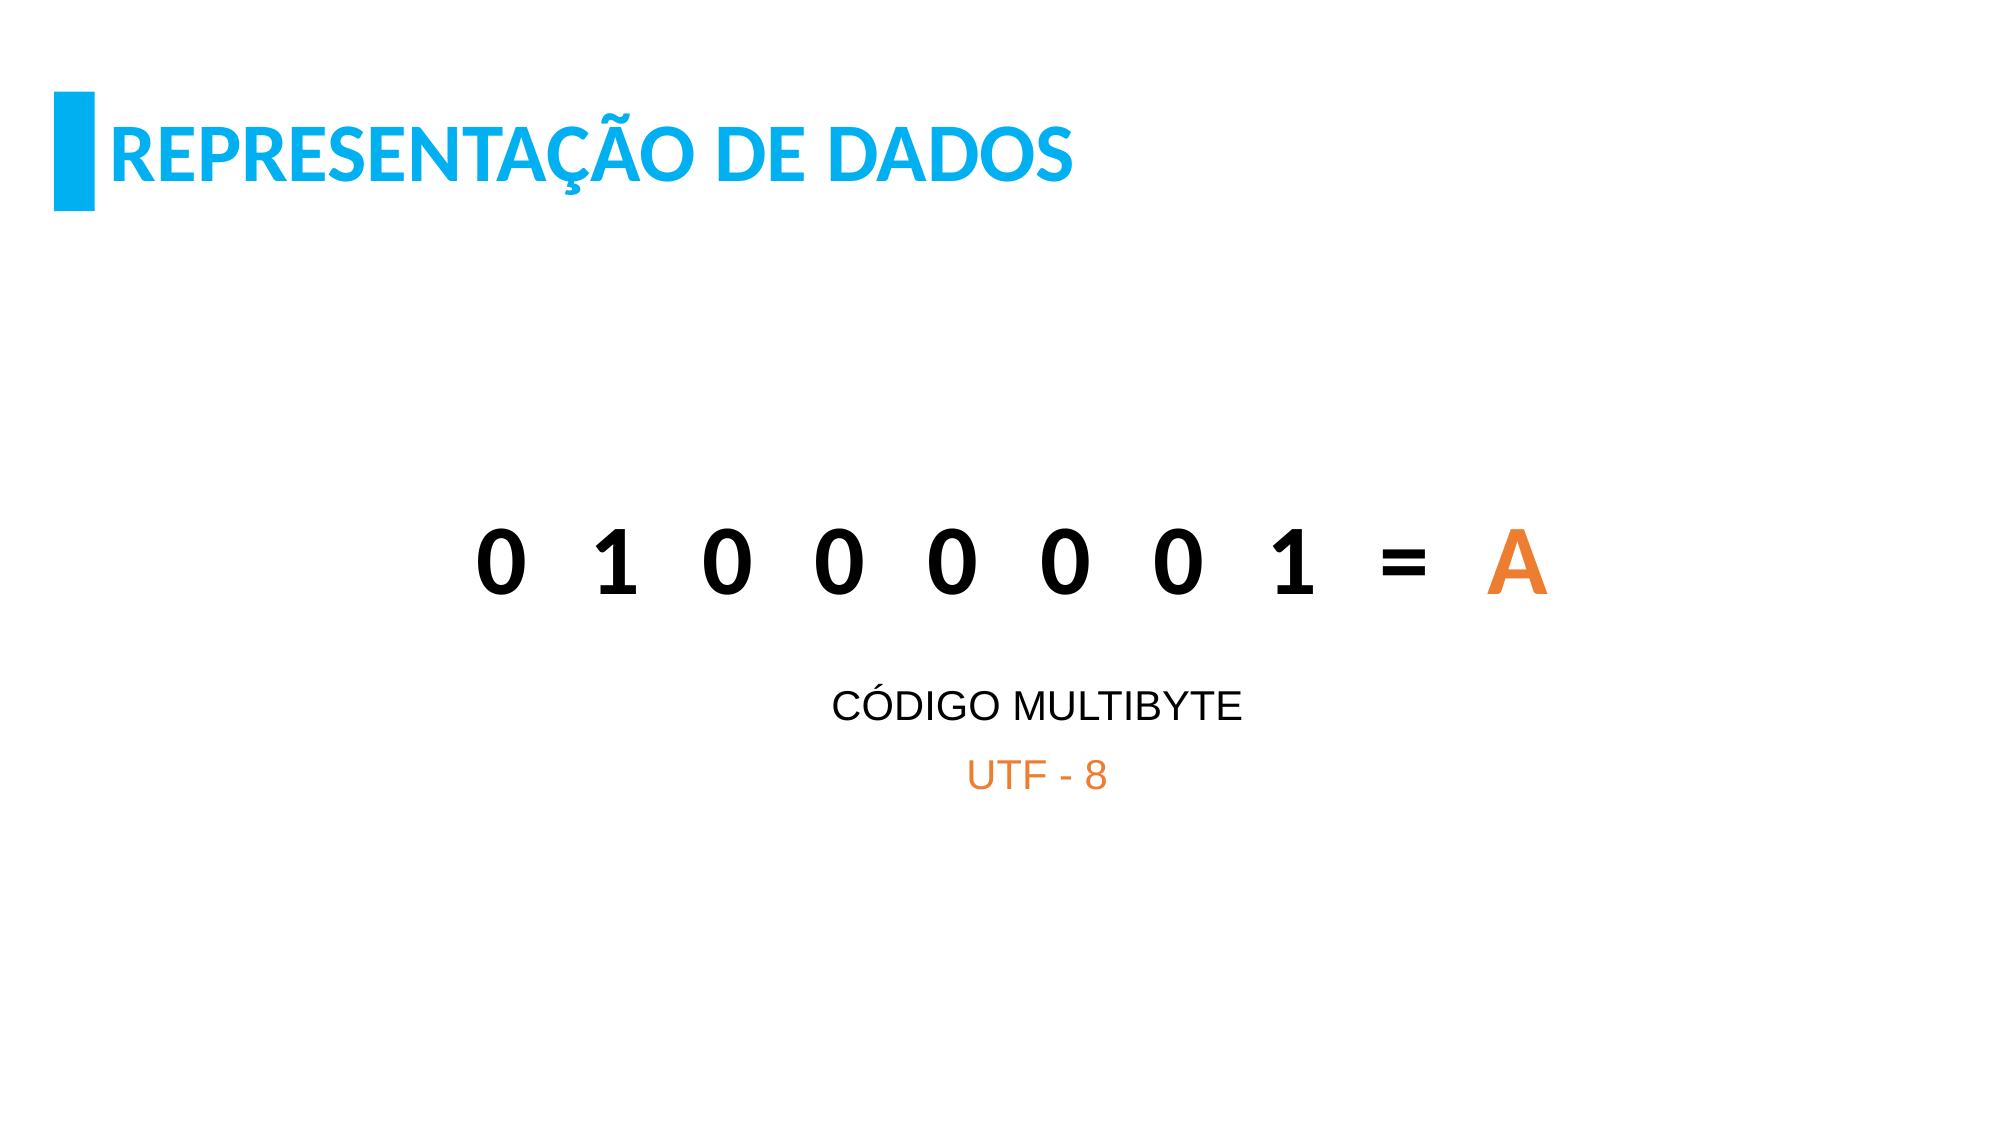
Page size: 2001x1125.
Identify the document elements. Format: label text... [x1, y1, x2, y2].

text_box 0 [896, 453, 1009, 671]
text_box 0 [1122, 453, 1236, 671]
text_box 0 [670, 453, 783, 672]
text_box CÓDIGO MULTIBYTE [812, 671, 1263, 737]
text_box 0 [1009, 453, 1122, 671]
text_box 0 [445, 453, 558, 672]
text_box 1 [1236, 453, 1347, 672]
text_box 0 [783, 453, 896, 672]
title REPRESENTAÇÃO DE DADOS [94, 45, 1431, 264]
text_box = [1347, 453, 1460, 672]
text_box A [1460, 453, 1574, 672]
text_box [54, 91, 95, 212]
text_box UTF - 8 [859, 740, 1215, 806]
text_box 1 [558, 453, 670, 672]
